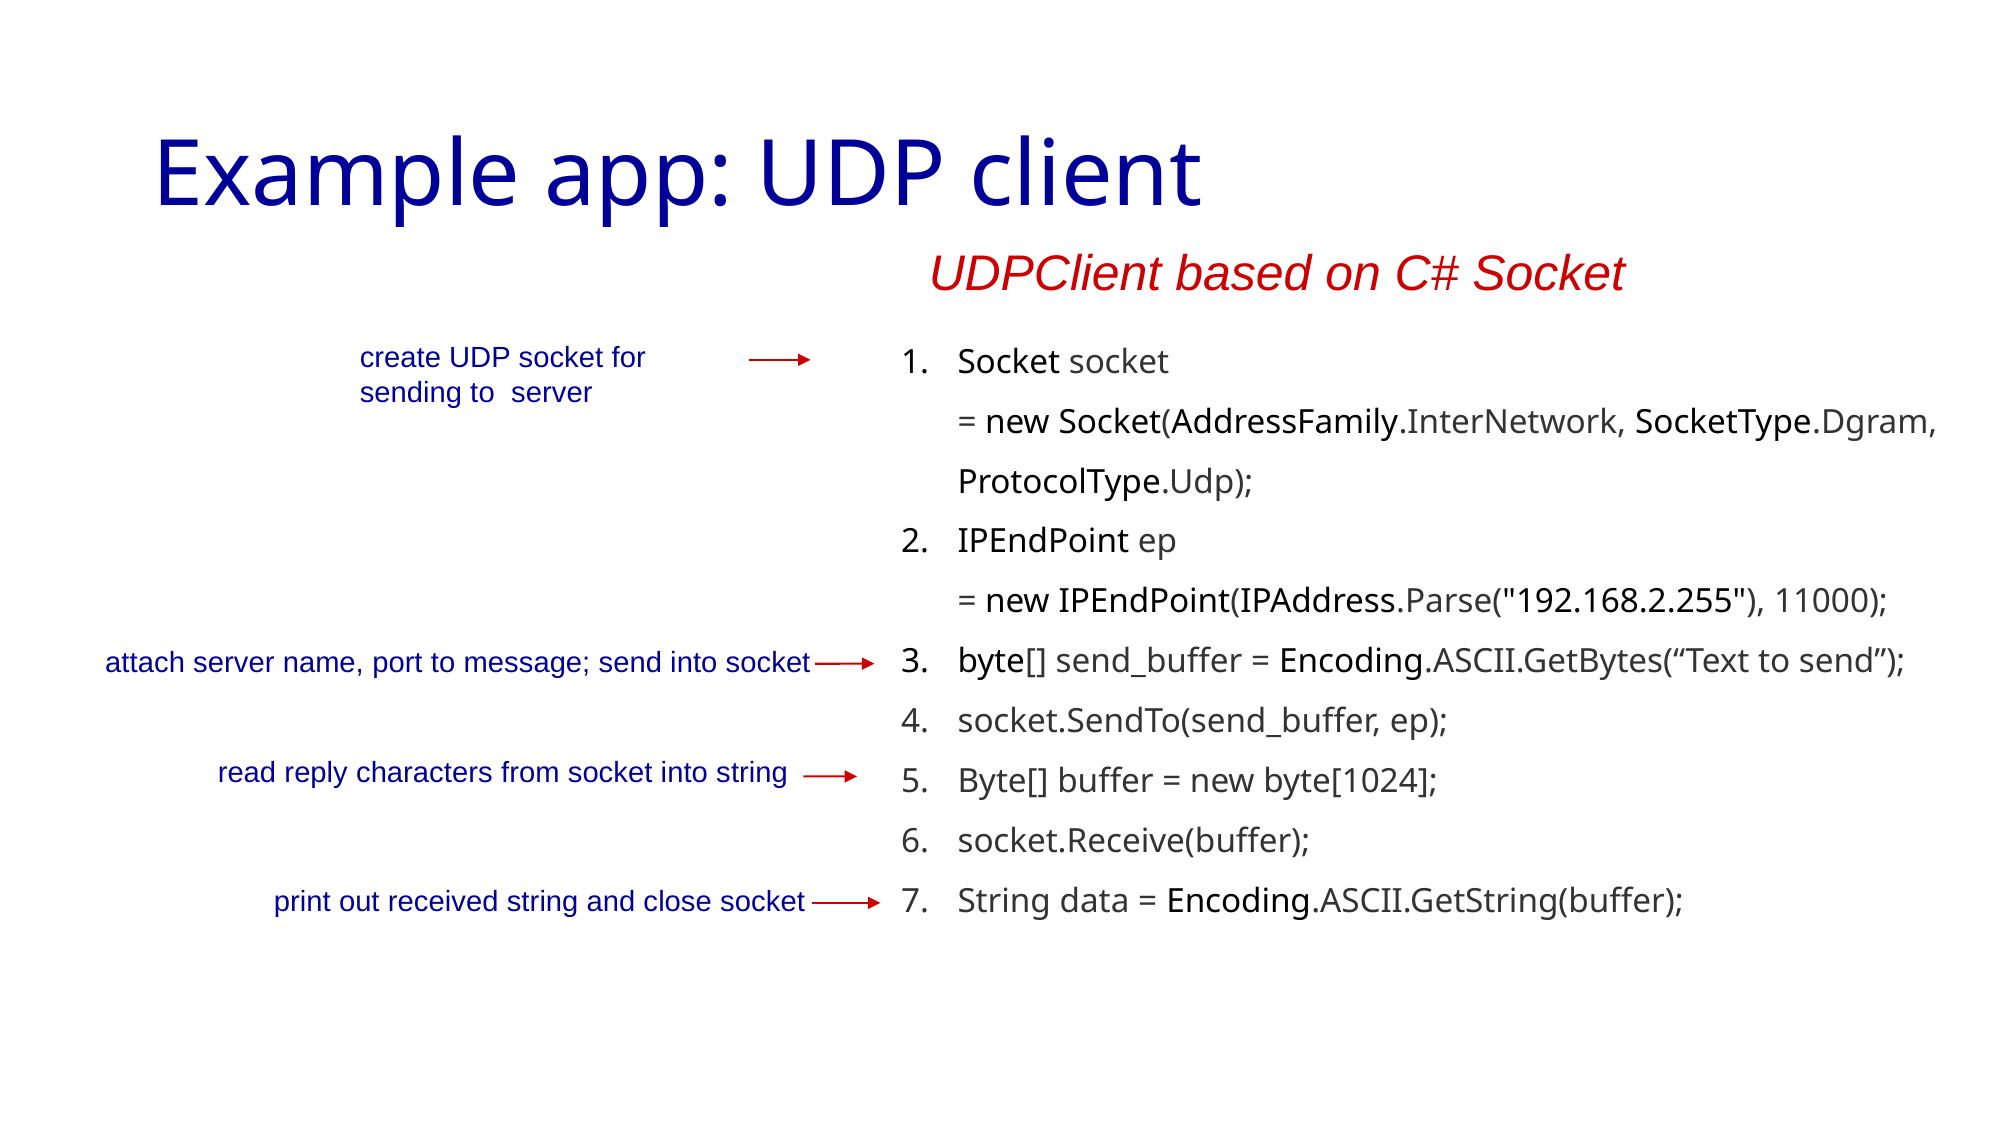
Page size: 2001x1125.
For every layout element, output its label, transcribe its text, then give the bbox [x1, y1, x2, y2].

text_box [259, 874, 881, 926]
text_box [90, 636, 875, 687]
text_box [203, 727, 875, 797]
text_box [345, 331, 811, 417]
title Example app: UDP client [137, 59, 1863, 278]
text_box Socket socket = new Socket(AddressFamily.InterNetwork, SocketType.Dgram, ProtocolType.Udp); IPEndPoint ep = new IPEndPoint(IPAddress.Parse("192.168.2.255"), 11000); byte[] send_buffer = Encoding.ASCII.GetBytes(“Text to send”); socket.SendTo(send_buffer, ep); Byte[] buffer = new byte[1024]; socket.Receive(buffer); String data = Encoding.ASCII.GetString(buffer); [886, 312, 1954, 987]
text_box UDPClient based on C# Socket [899, 233, 1641, 309]
